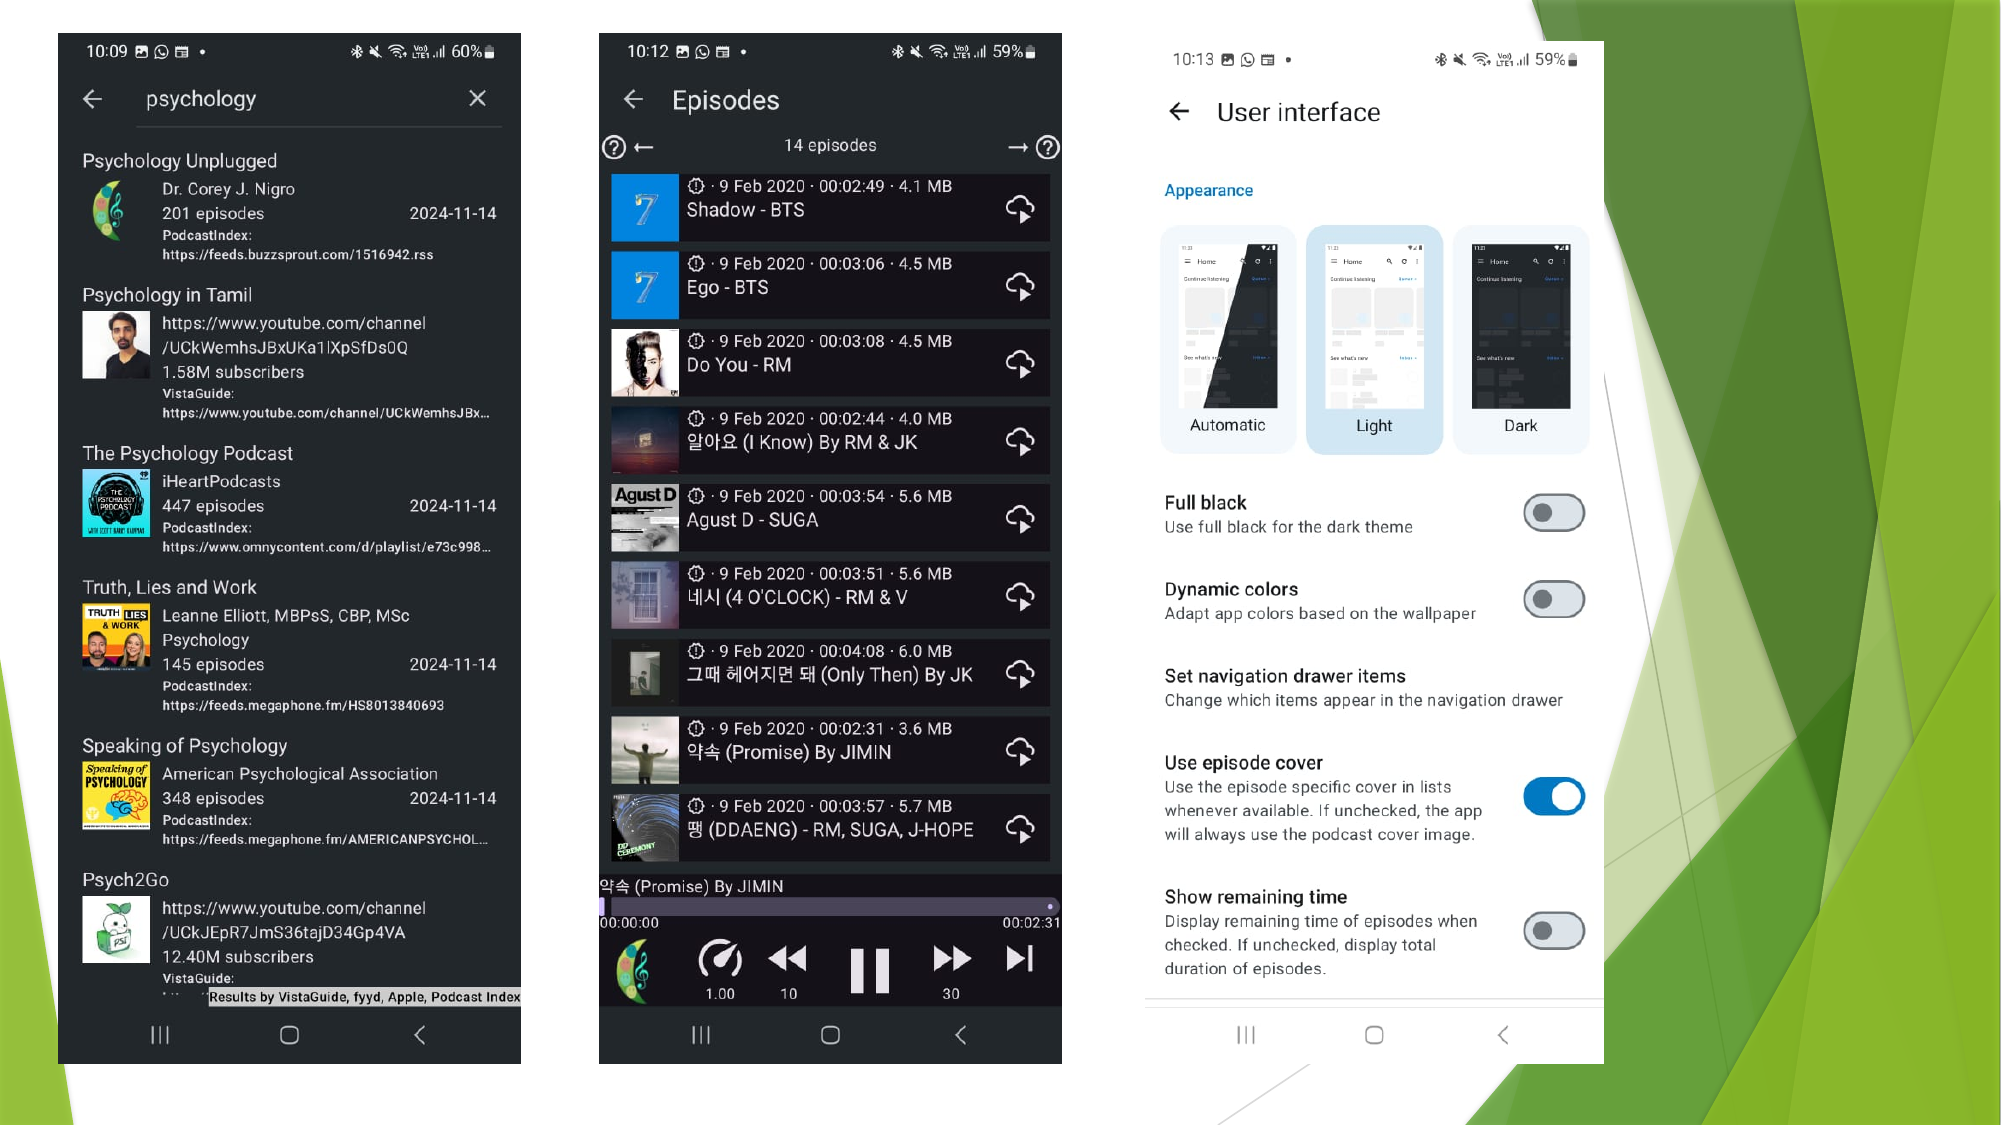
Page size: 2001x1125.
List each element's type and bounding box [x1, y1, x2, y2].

picture [1144, 41, 1605, 1065]
picture [57, 32, 521, 1065]
picture [598, 32, 1062, 1065]
